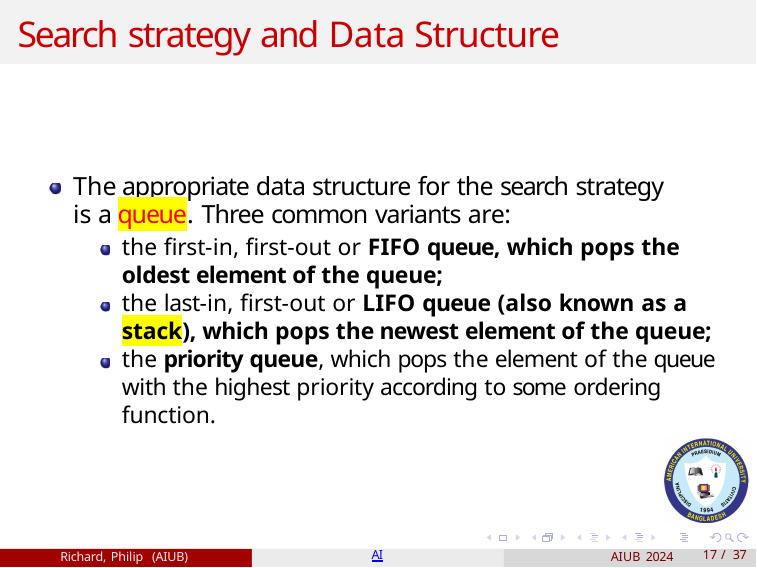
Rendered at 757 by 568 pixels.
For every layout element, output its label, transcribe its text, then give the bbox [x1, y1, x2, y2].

title Search strategy and Data Structure [15, 9, 578, 108]
picture [99, 302, 110, 313]
picture [48, 182, 62, 196]
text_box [0, 548, 757, 568]
picture [99, 245, 110, 256]
picture [99, 358, 110, 369]
list The appropriate data structure for the search strategy is a queue. Three common variants are: the first-in, first-out or FIFO queue, which pops the oldest element of the queue; the last-in, first-out or LIFO queue (also known as a stack), which pops the newest element of the queue; the priority queue, which pops the element of the queue with the highest priority according to some ordering function. [71, 168, 727, 488]
picture [662, 436, 750, 524]
